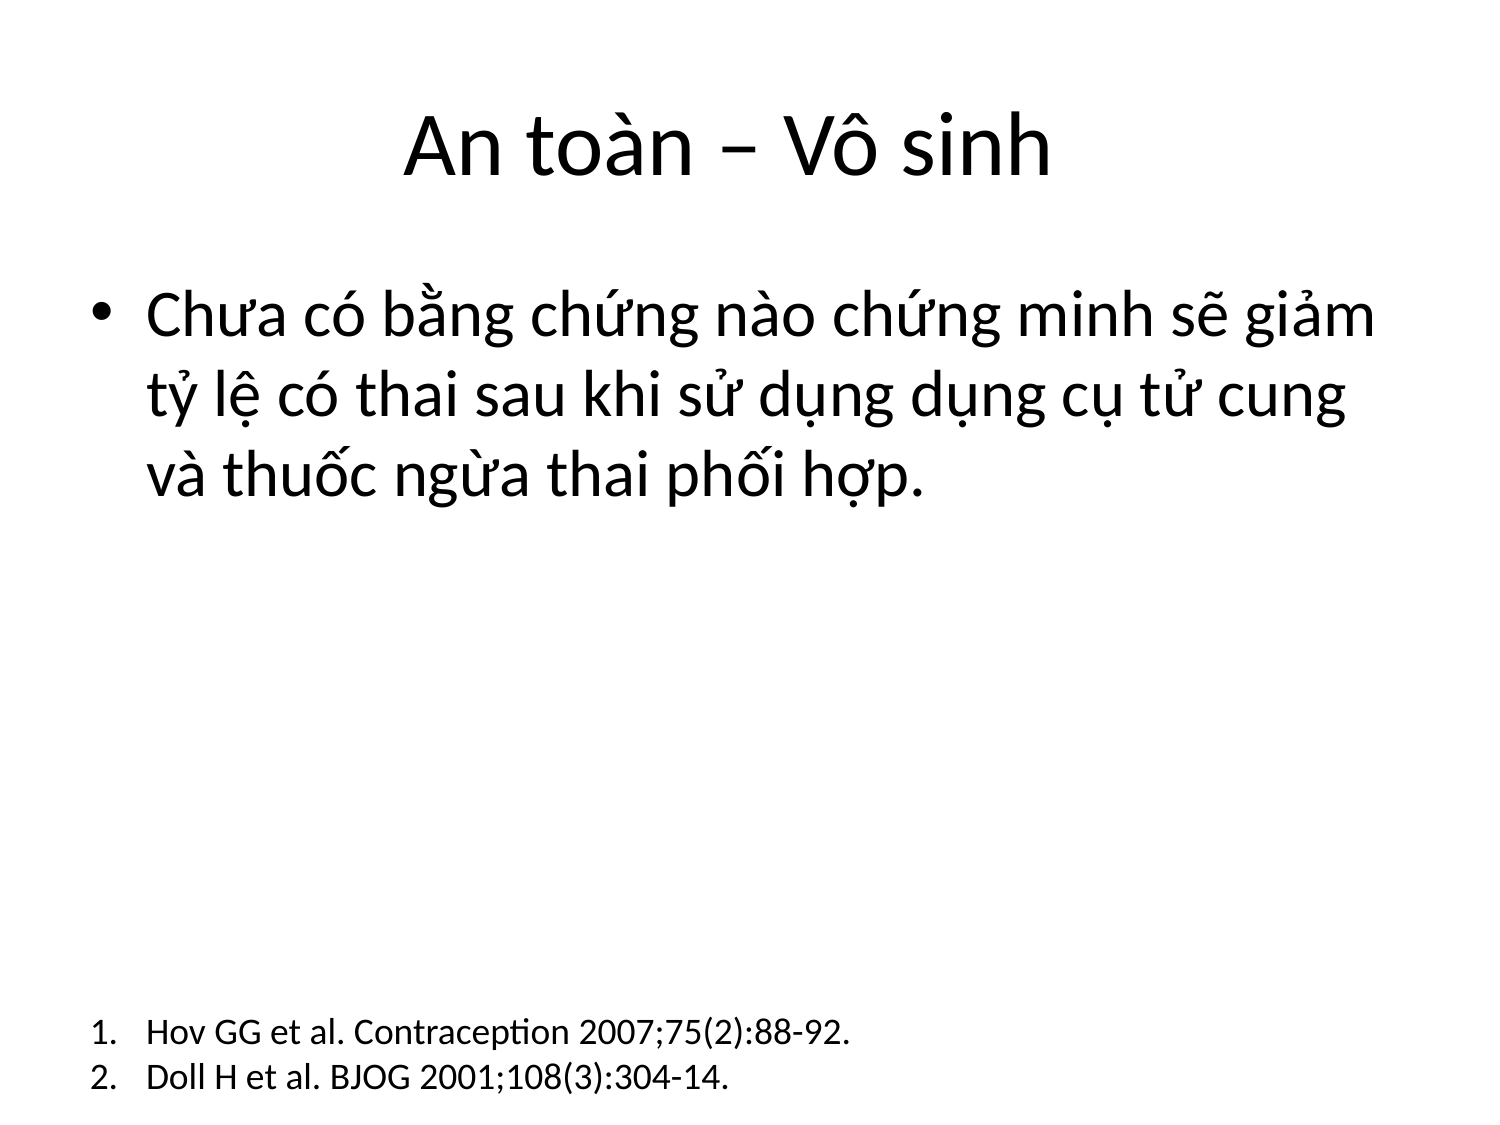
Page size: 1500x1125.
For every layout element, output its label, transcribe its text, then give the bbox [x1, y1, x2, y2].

text_box Hov GG et al. Contraception 2007;75(2):88-92. Doll H et al. BJOG 2001;108(3):304-14. [74, 999, 1425, 1105]
list Chưa có bằng chứng nào chứng minh sẽ giảm tỷ lệ có thai sau khi sử dụng dụng cụ tử cung và thuốc ngừa thai phối hợp. [75, 262, 1425, 999]
title An toàn – Vô sinh [75, 45, 1425, 233]
